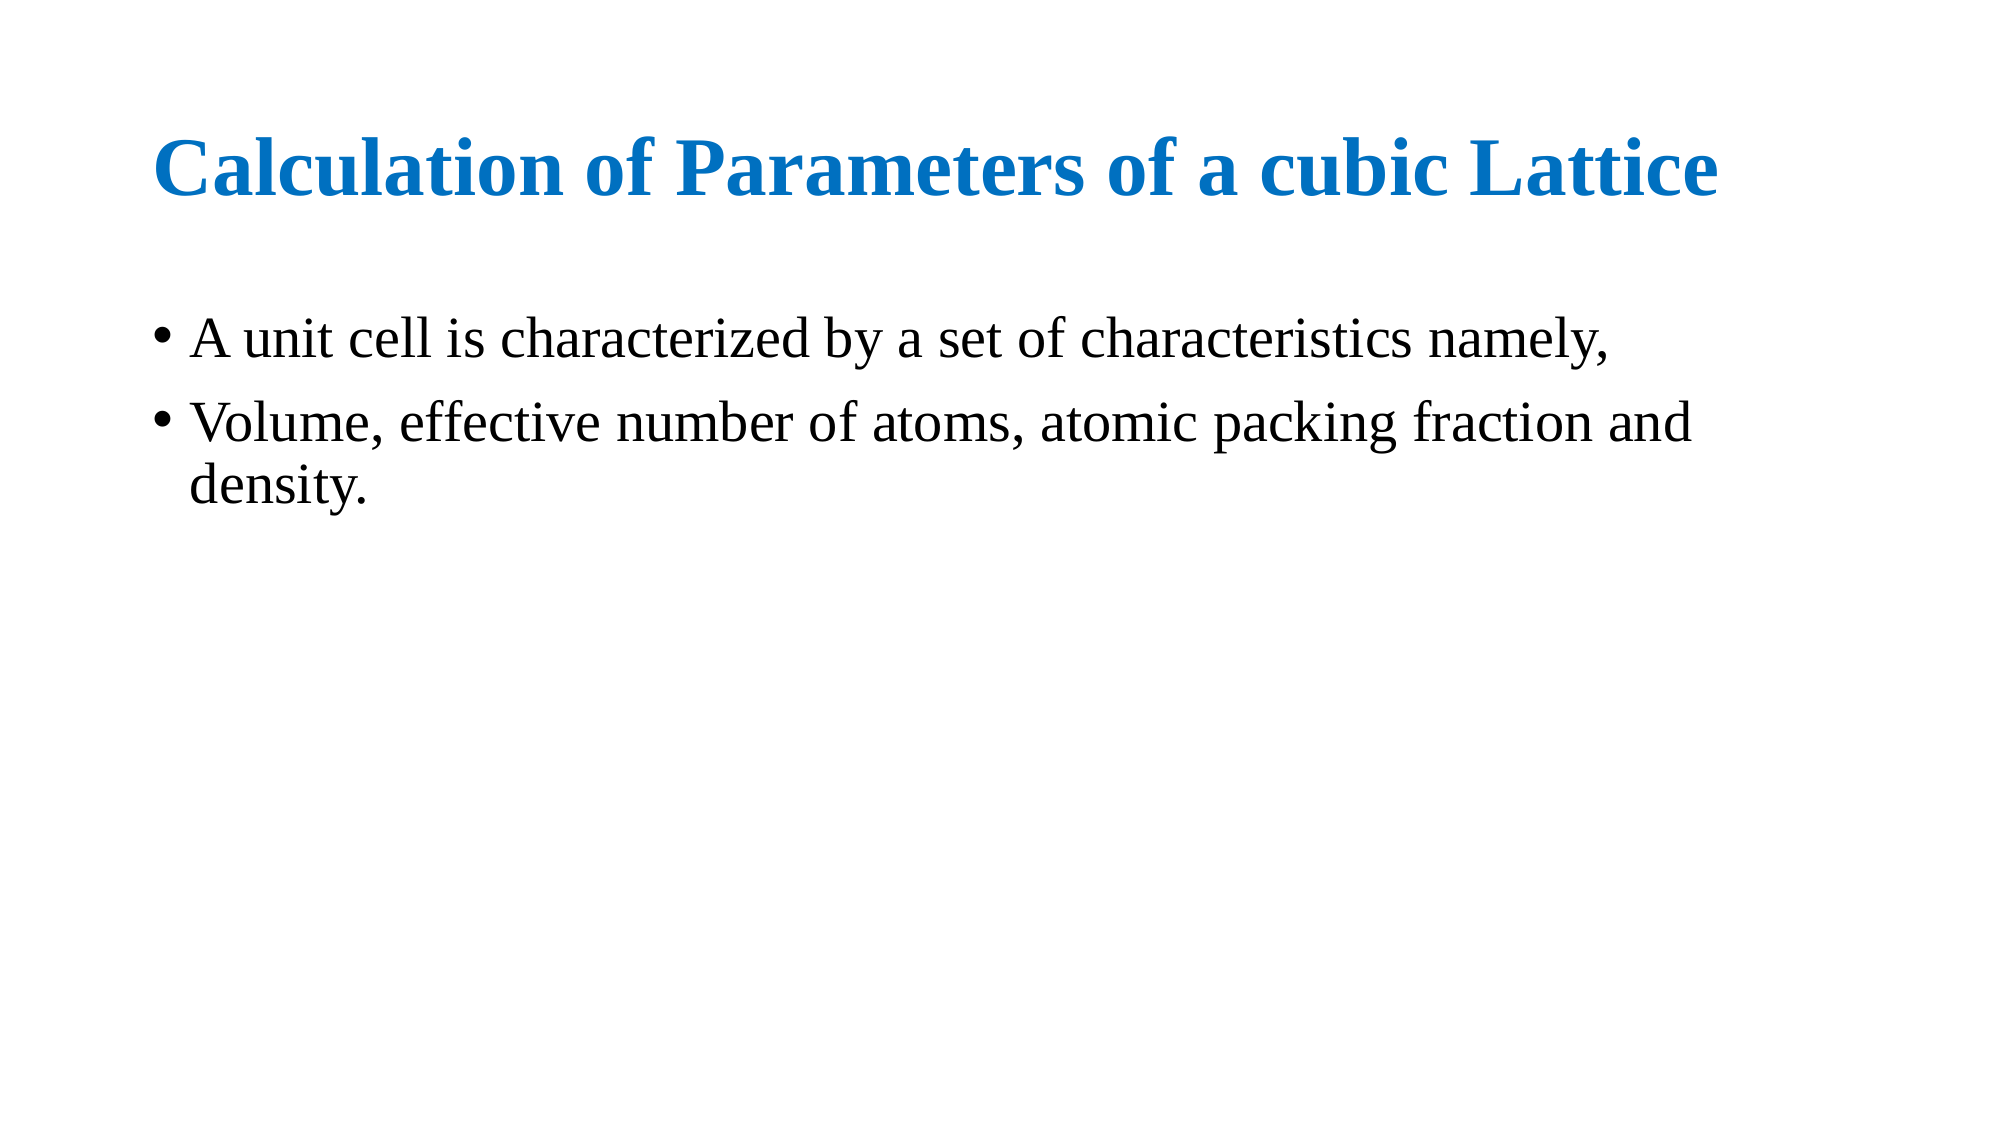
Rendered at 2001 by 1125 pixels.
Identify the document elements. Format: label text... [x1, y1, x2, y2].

title Calculation of Parameters of a cubic Lattice [137, 59, 1863, 278]
list A unit cell is characterized by a set of characteristics namely, Volume, effective number of atoms, atomic packing fraction and density. [137, 299, 1863, 1014]
